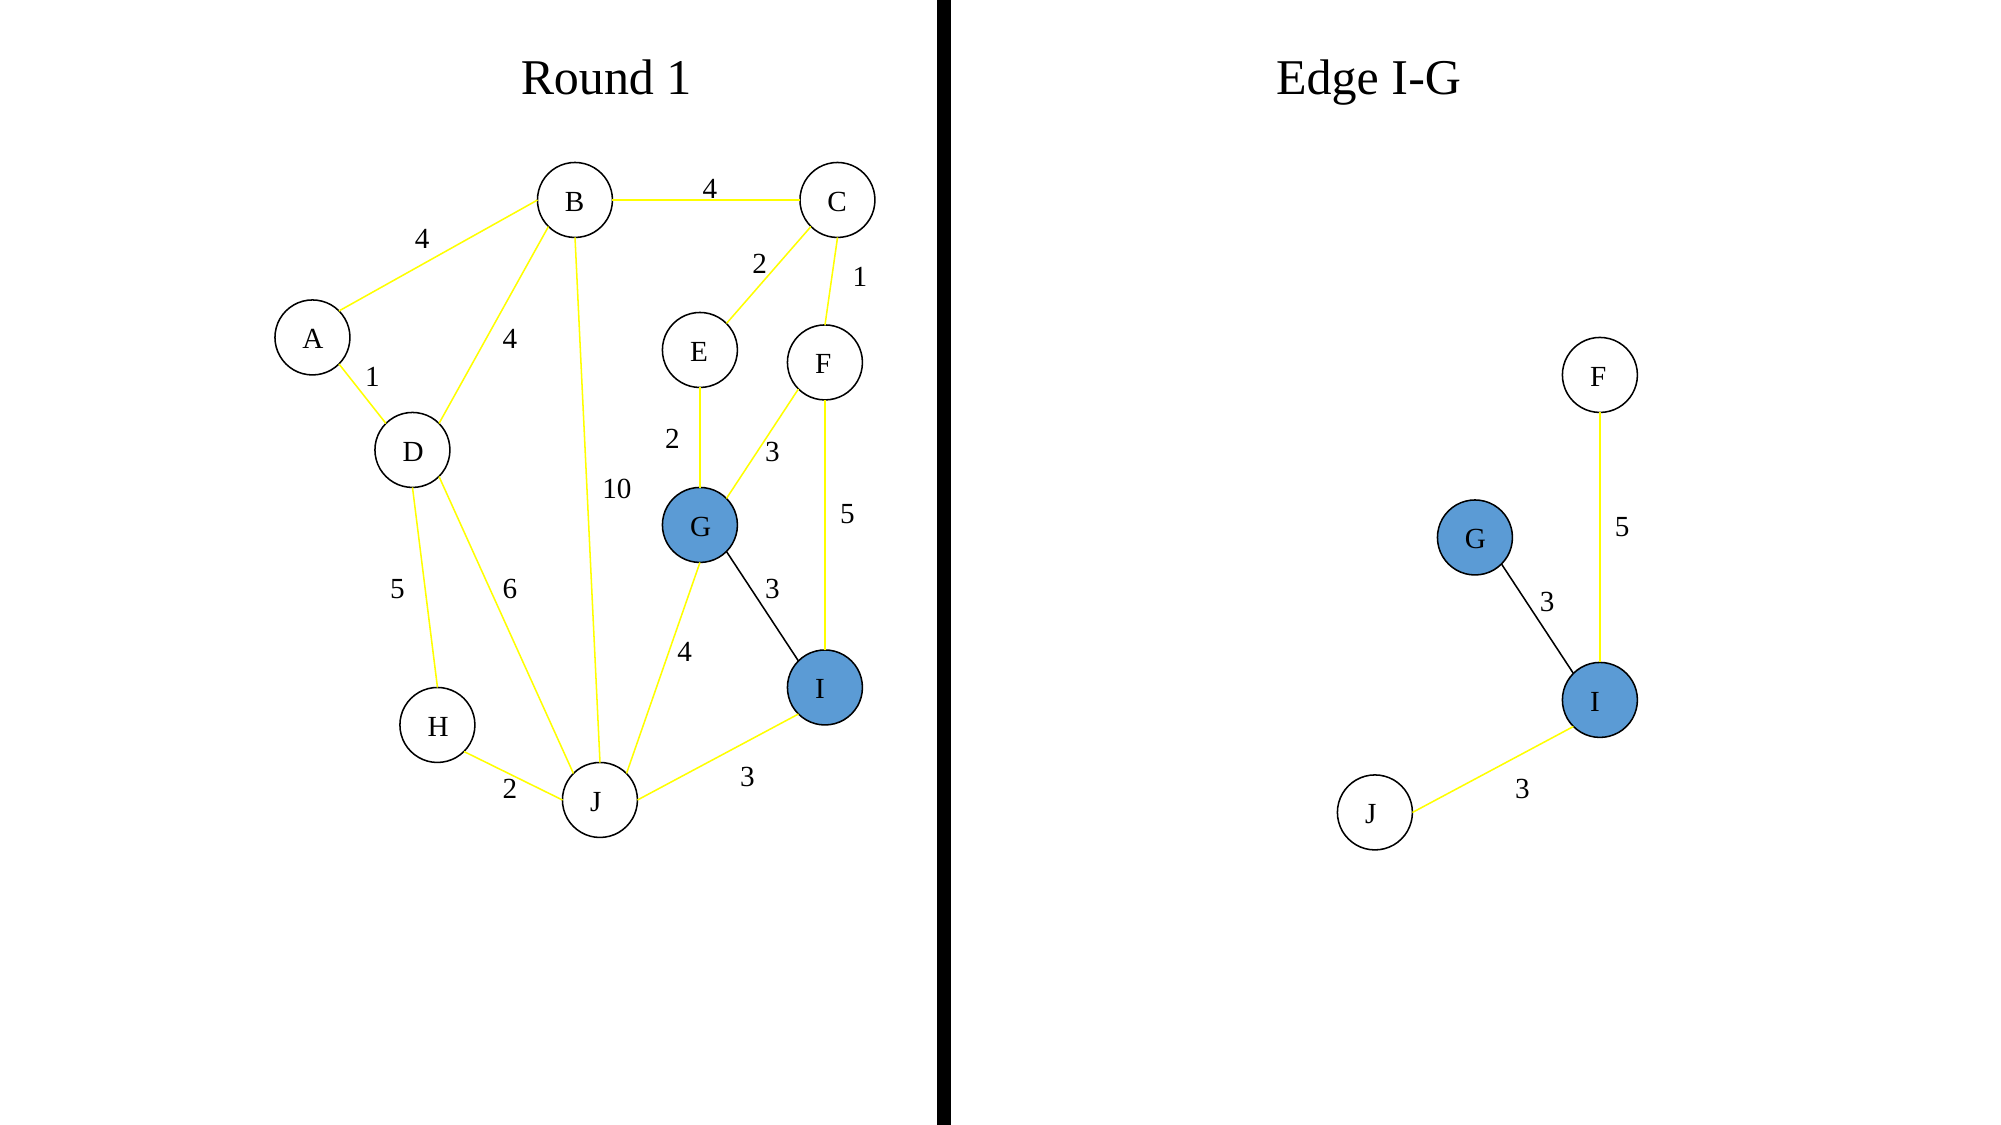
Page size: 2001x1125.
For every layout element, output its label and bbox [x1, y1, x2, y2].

text_box [1337, 337, 1645, 850]
text_box [937, 0, 950, 1125]
text_box [1149, 37, 1588, 113]
text_box [274, 162, 883, 838]
text_box [387, 37, 825, 113]
